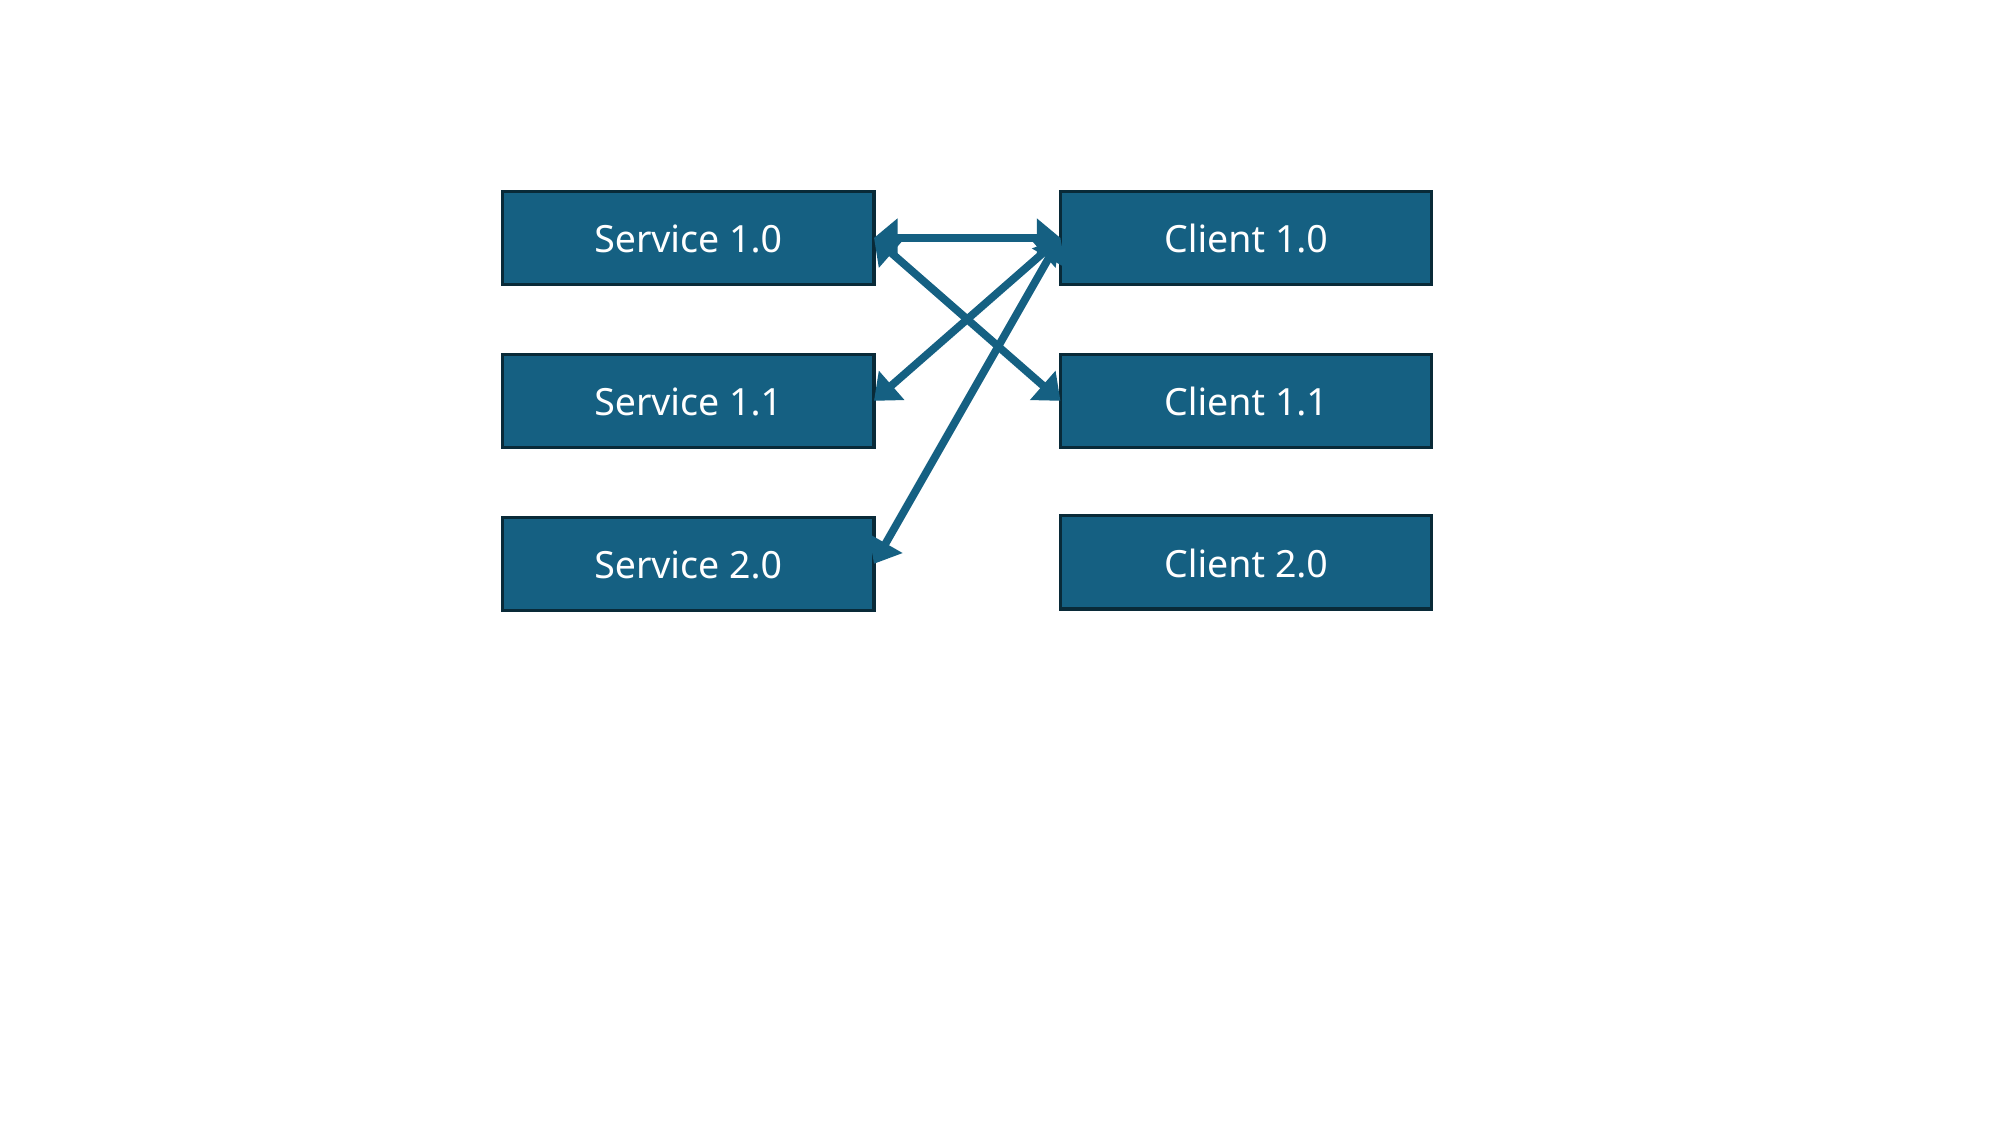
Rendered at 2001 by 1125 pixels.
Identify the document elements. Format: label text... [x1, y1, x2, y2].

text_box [873, 237, 1061, 402]
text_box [873, 402, 1061, 565]
text_box Service 2.0 [501, 516, 876, 612]
text_box Client 1.1 [1061, 353, 1433, 449]
text_box Service 1.1 [501, 353, 873, 449]
text_box Client 2.0 [1059, 514, 1433, 611]
text_box Service 1.0 [501, 190, 876, 286]
text_box Client 1.0 [1059, 190, 1433, 286]
